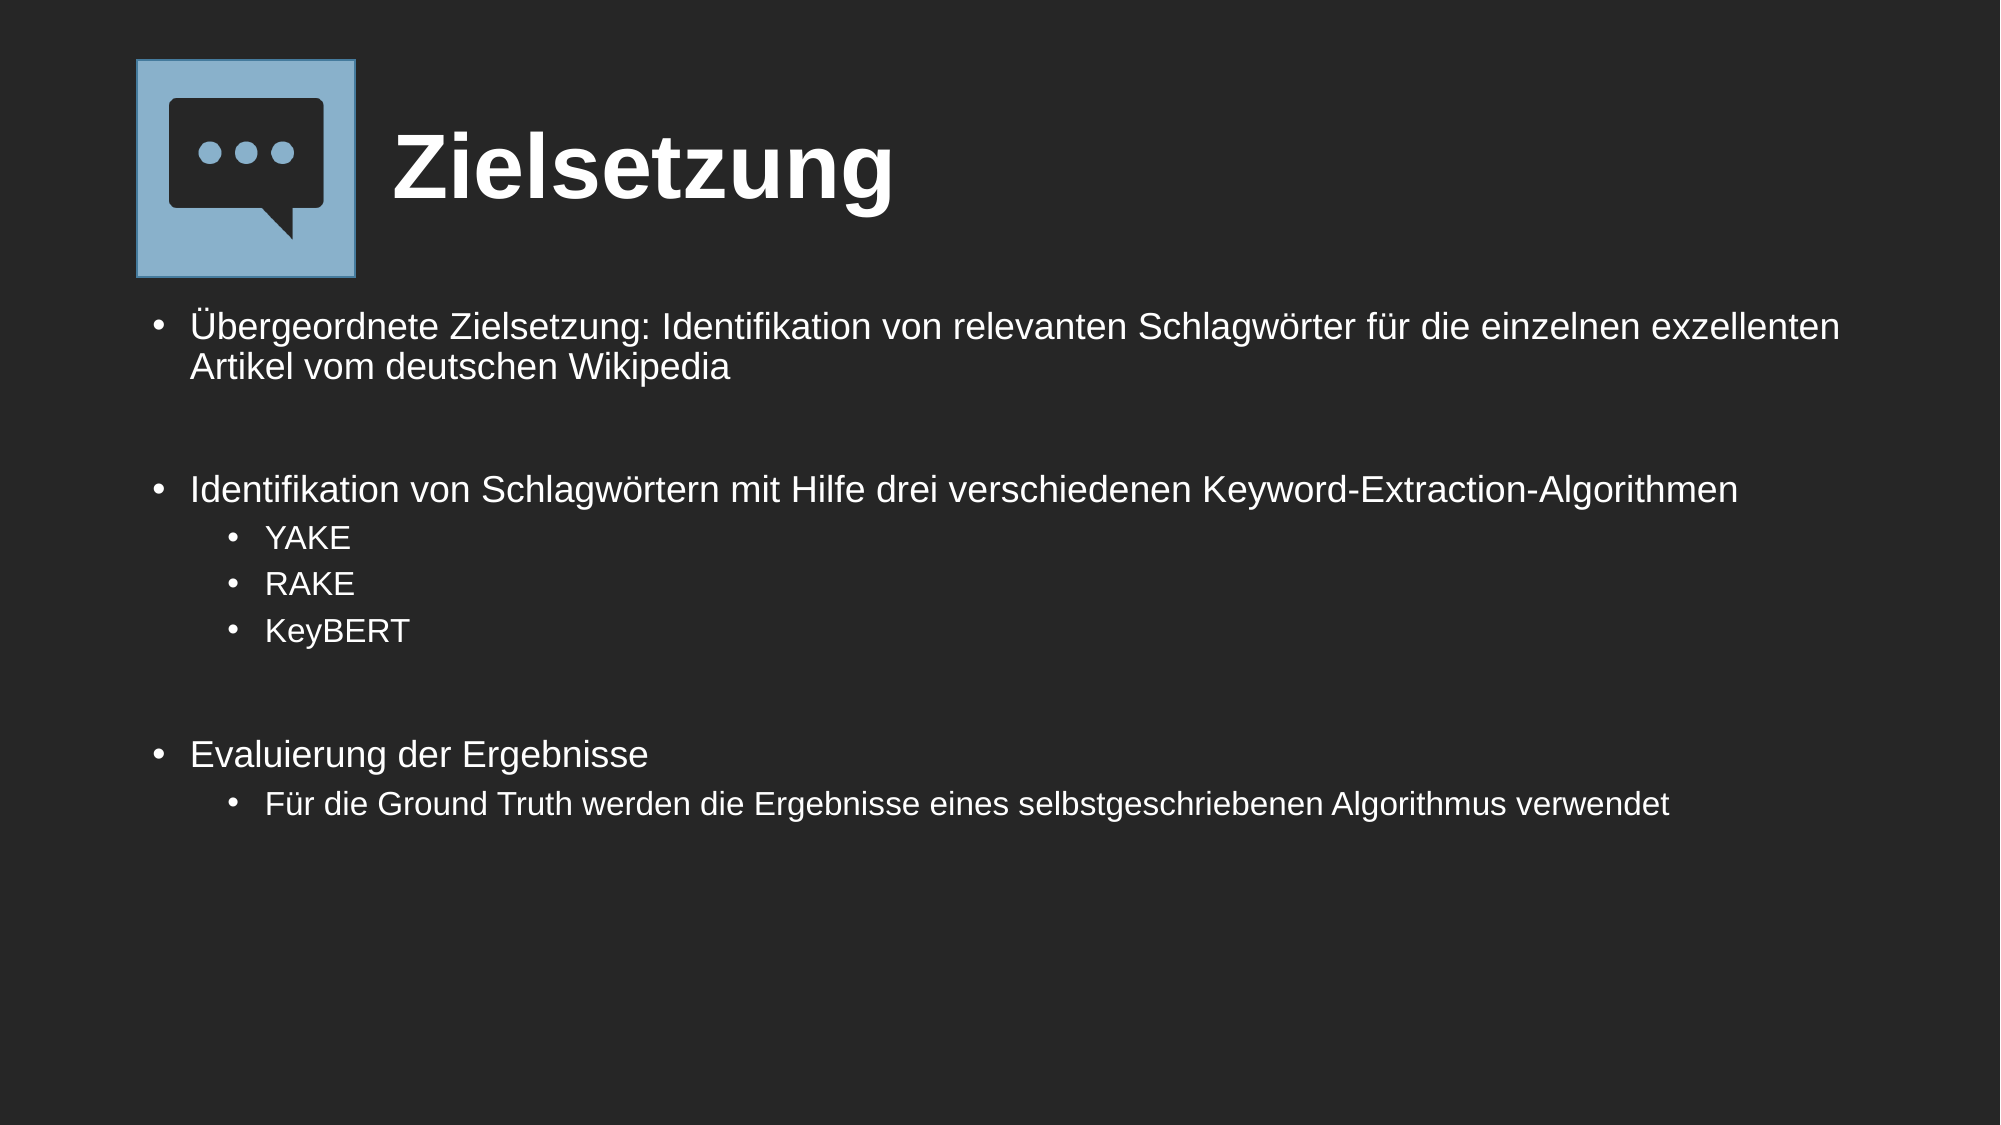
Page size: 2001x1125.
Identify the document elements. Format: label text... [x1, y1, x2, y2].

title Zielsetzung [377, 59, 1863, 278]
picture [137, 59, 355, 278]
list Übergeordnete Zielsetzung: Identifikation von relevanten Schlagwörter für die einzelnen exzellenten Artikel vom deutschen Wikipedia Identifikation von Schlagwörtern mit Hilfe drei verschiedenen Keyword-Extraction-Algorithmen YAKE RAKE KeyBERT Evaluierung der Ergebnisse Für die Ground Truth werden die Ergebnisse eines selbstgeschriebenen Algorithmus verwendet [137, 299, 1863, 1014]
